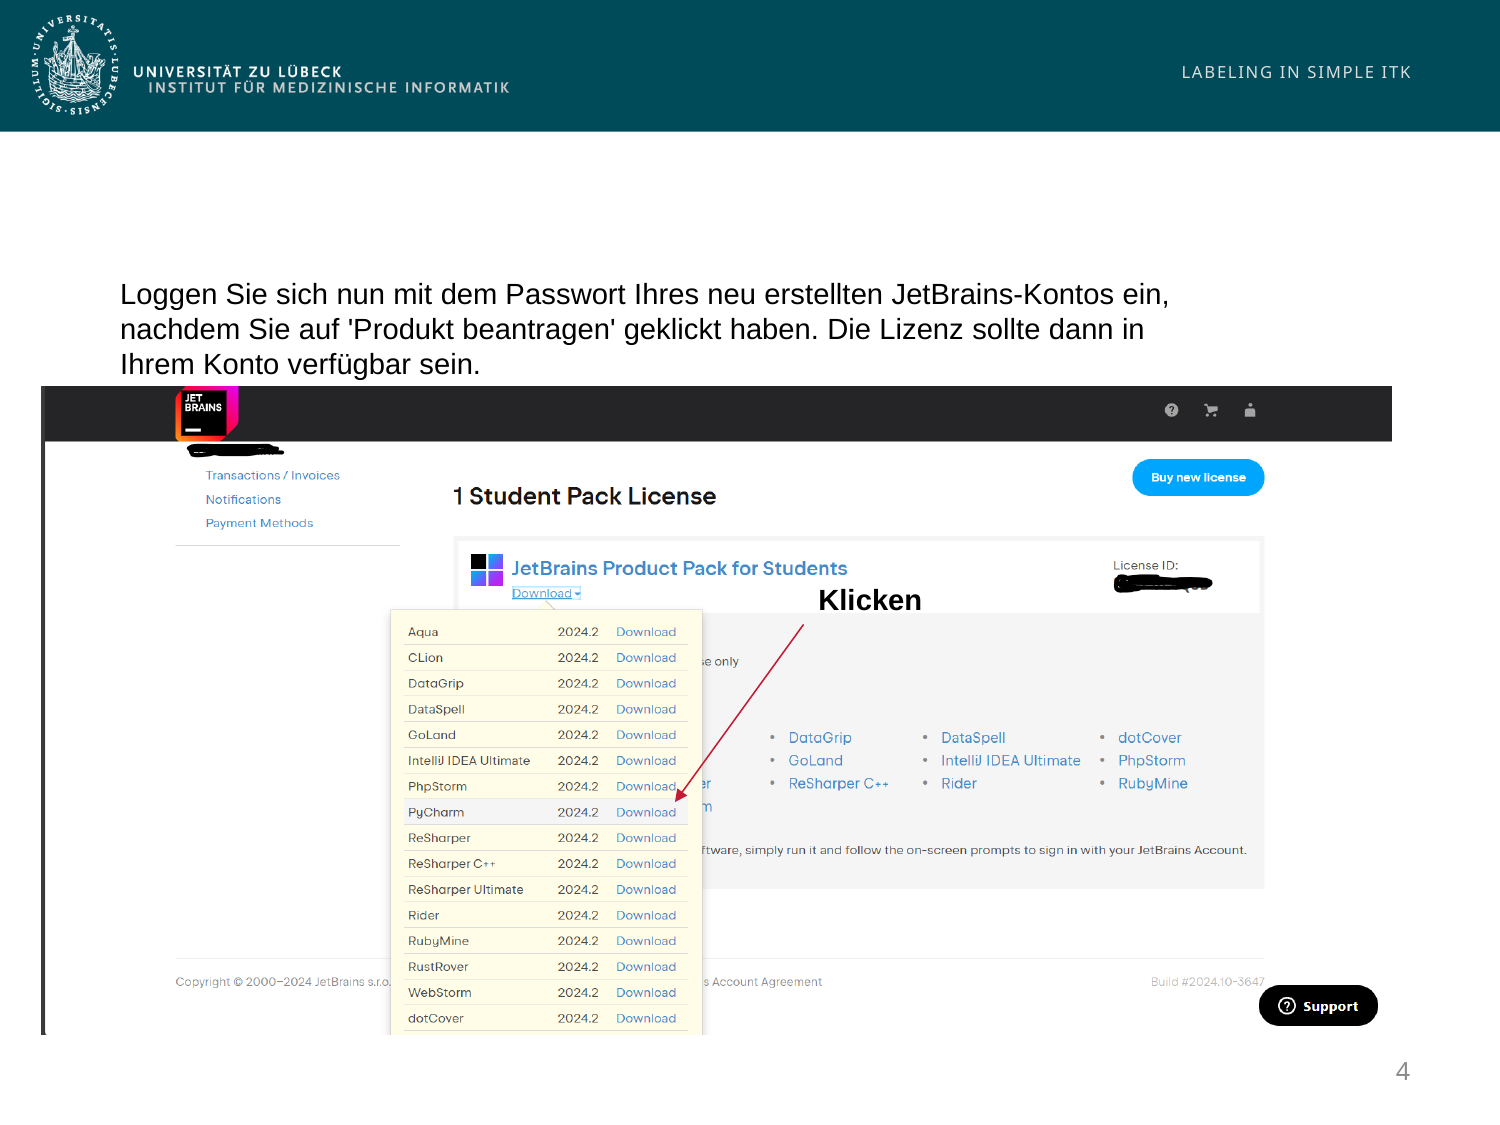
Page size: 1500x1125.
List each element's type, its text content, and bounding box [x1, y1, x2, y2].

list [40, 386, 1392, 1035]
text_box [674, 624, 804, 803]
text_box Loggen Sie sich nun mit dem Passwort Ihres neu erstellten JetBrains-Kontos ein, nachdem Sie auf 'Produkt beantragen' geklickt haben. Die Lizenz sollte dann in Ihrem Konto verfügbar sein. [105, 267, 1239, 385]
picture [0, 0, 539, 130]
